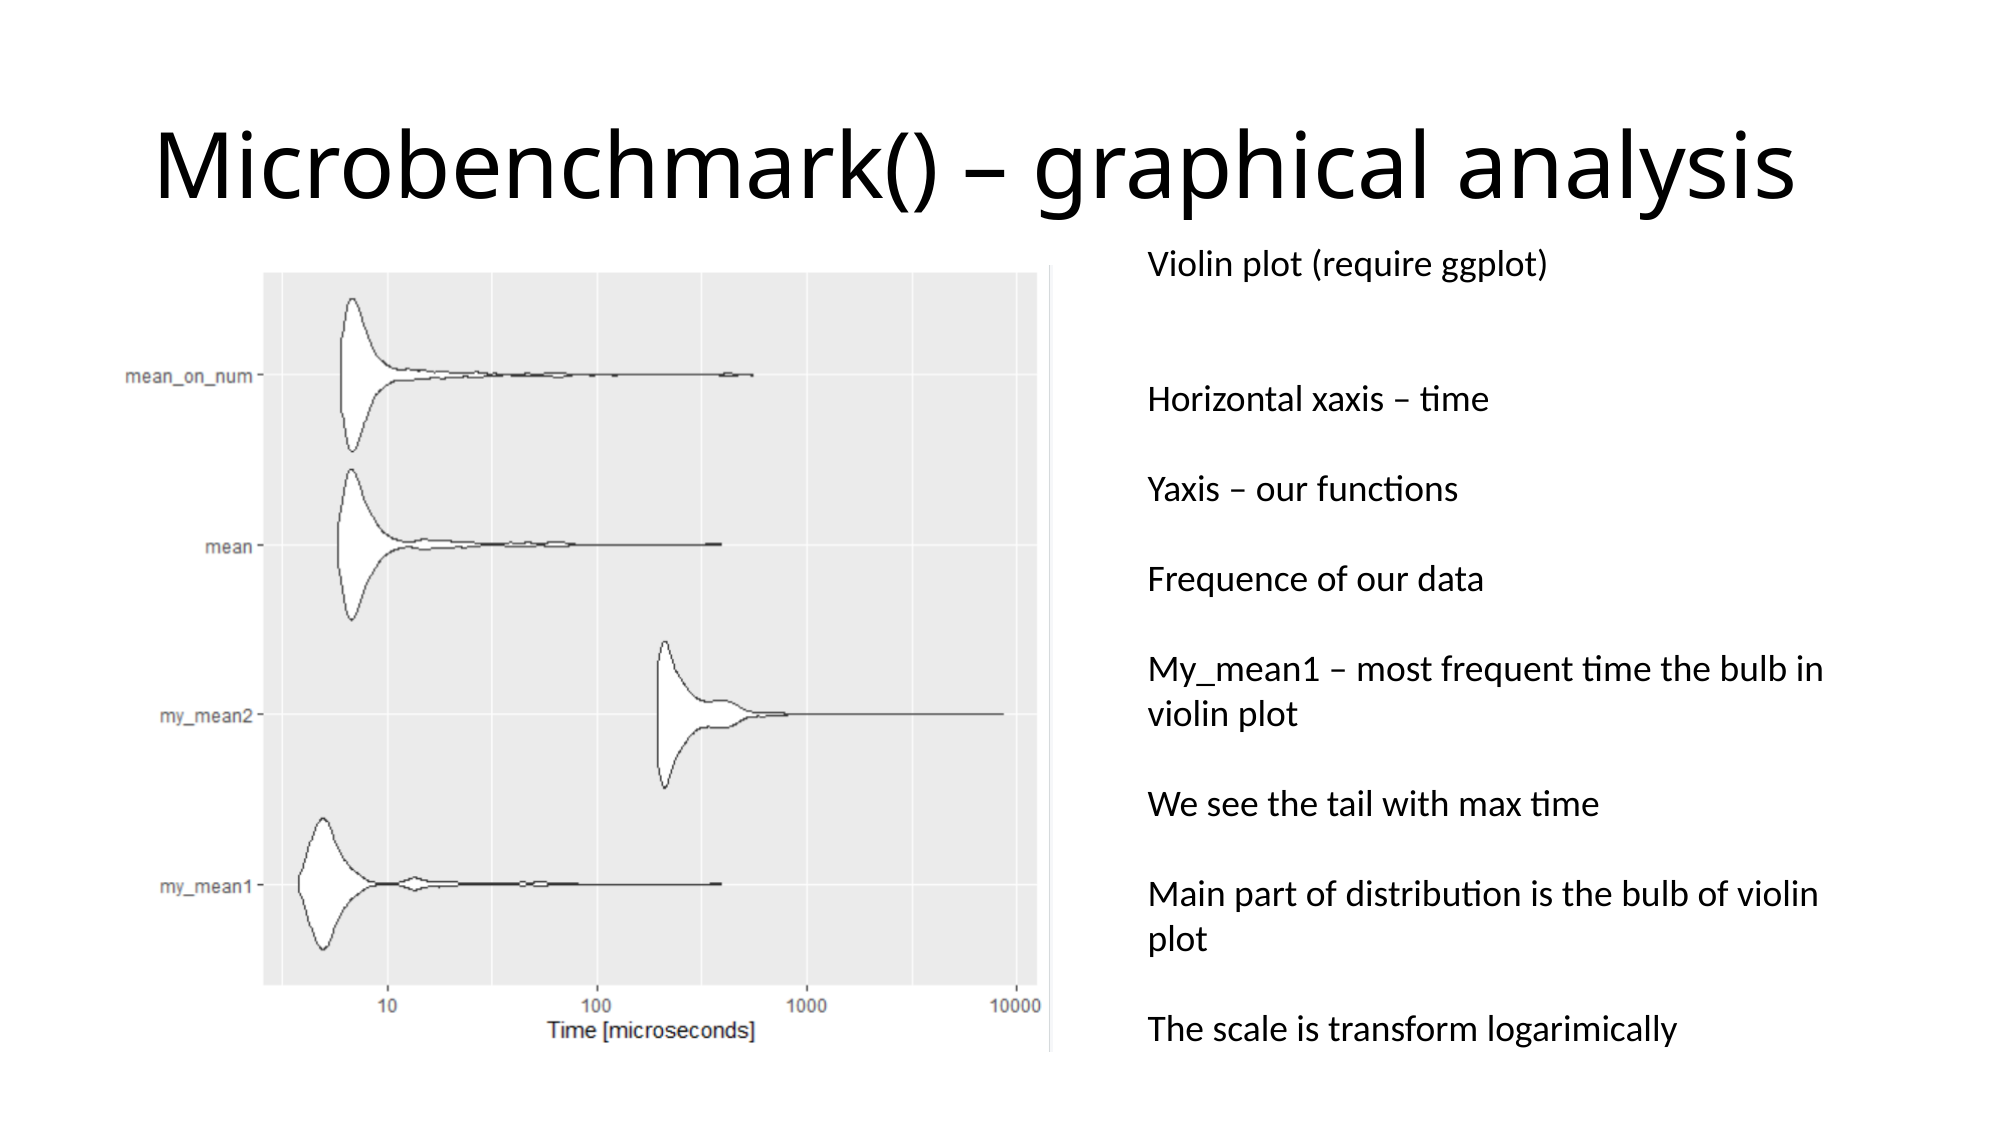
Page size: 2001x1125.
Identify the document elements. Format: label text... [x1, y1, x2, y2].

text_box Violin plot (require ggplot) Horizontal xaxis – time Yaxis – our functions Frequence of our data My_mean1 – most frequent time the bulb in violin plot We see the tail with max time Main part of distribution is the bulb of violin plot The scale is transform logarimically [1132, 231, 1898, 1125]
title Microbenchmark() – graphical analysis [137, 59, 1863, 278]
picture [94, 265, 1053, 1052]
